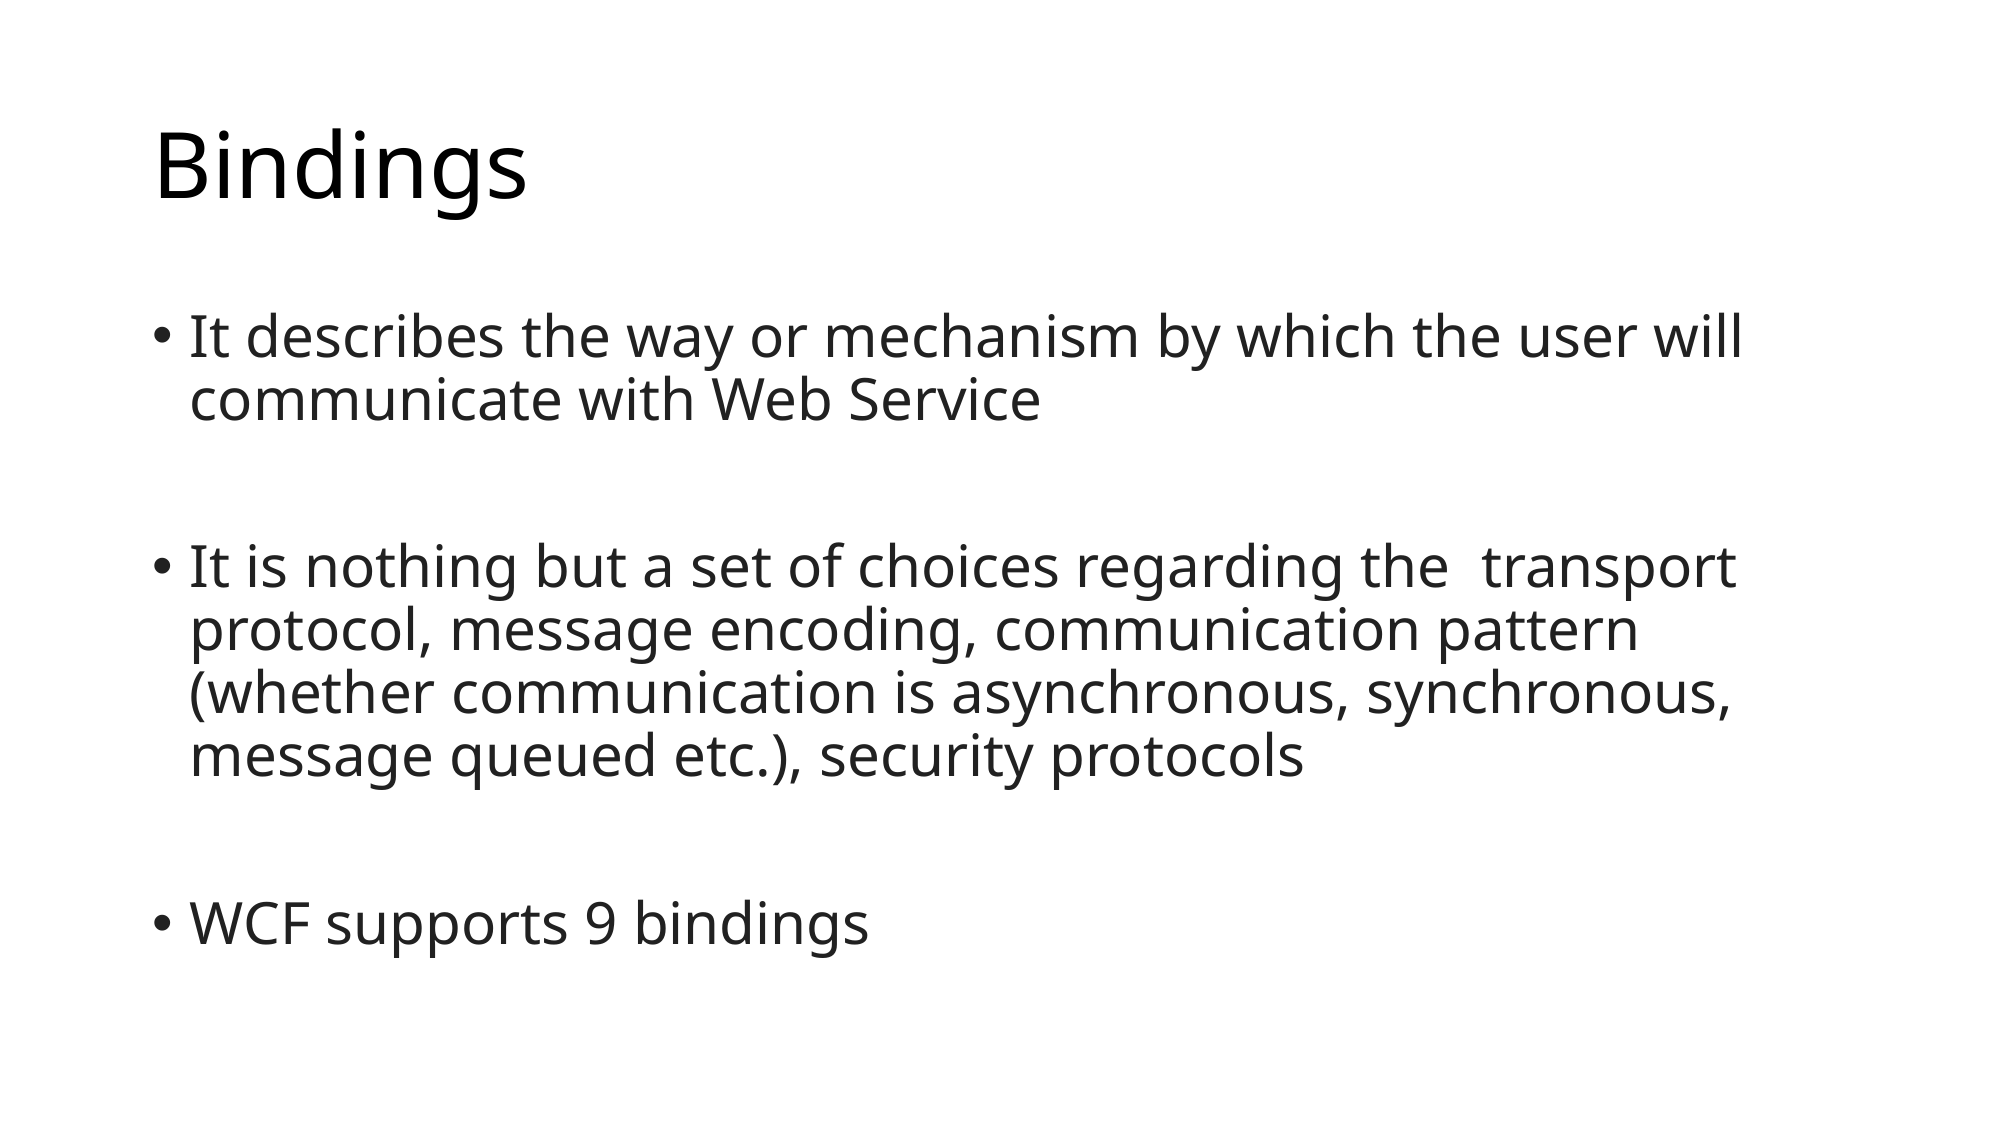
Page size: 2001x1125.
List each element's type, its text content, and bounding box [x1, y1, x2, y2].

title Bindings [137, 59, 1863, 278]
list It describes the way or mechanism by which the user will communicate with Web Service It is nothing but a set of choices regarding the transport protocol, message encoding, communication pattern (whether communication is asynchronous, synchronous, message queued etc.), security protocols WCF supports 9 bindings [137, 299, 1863, 1014]
